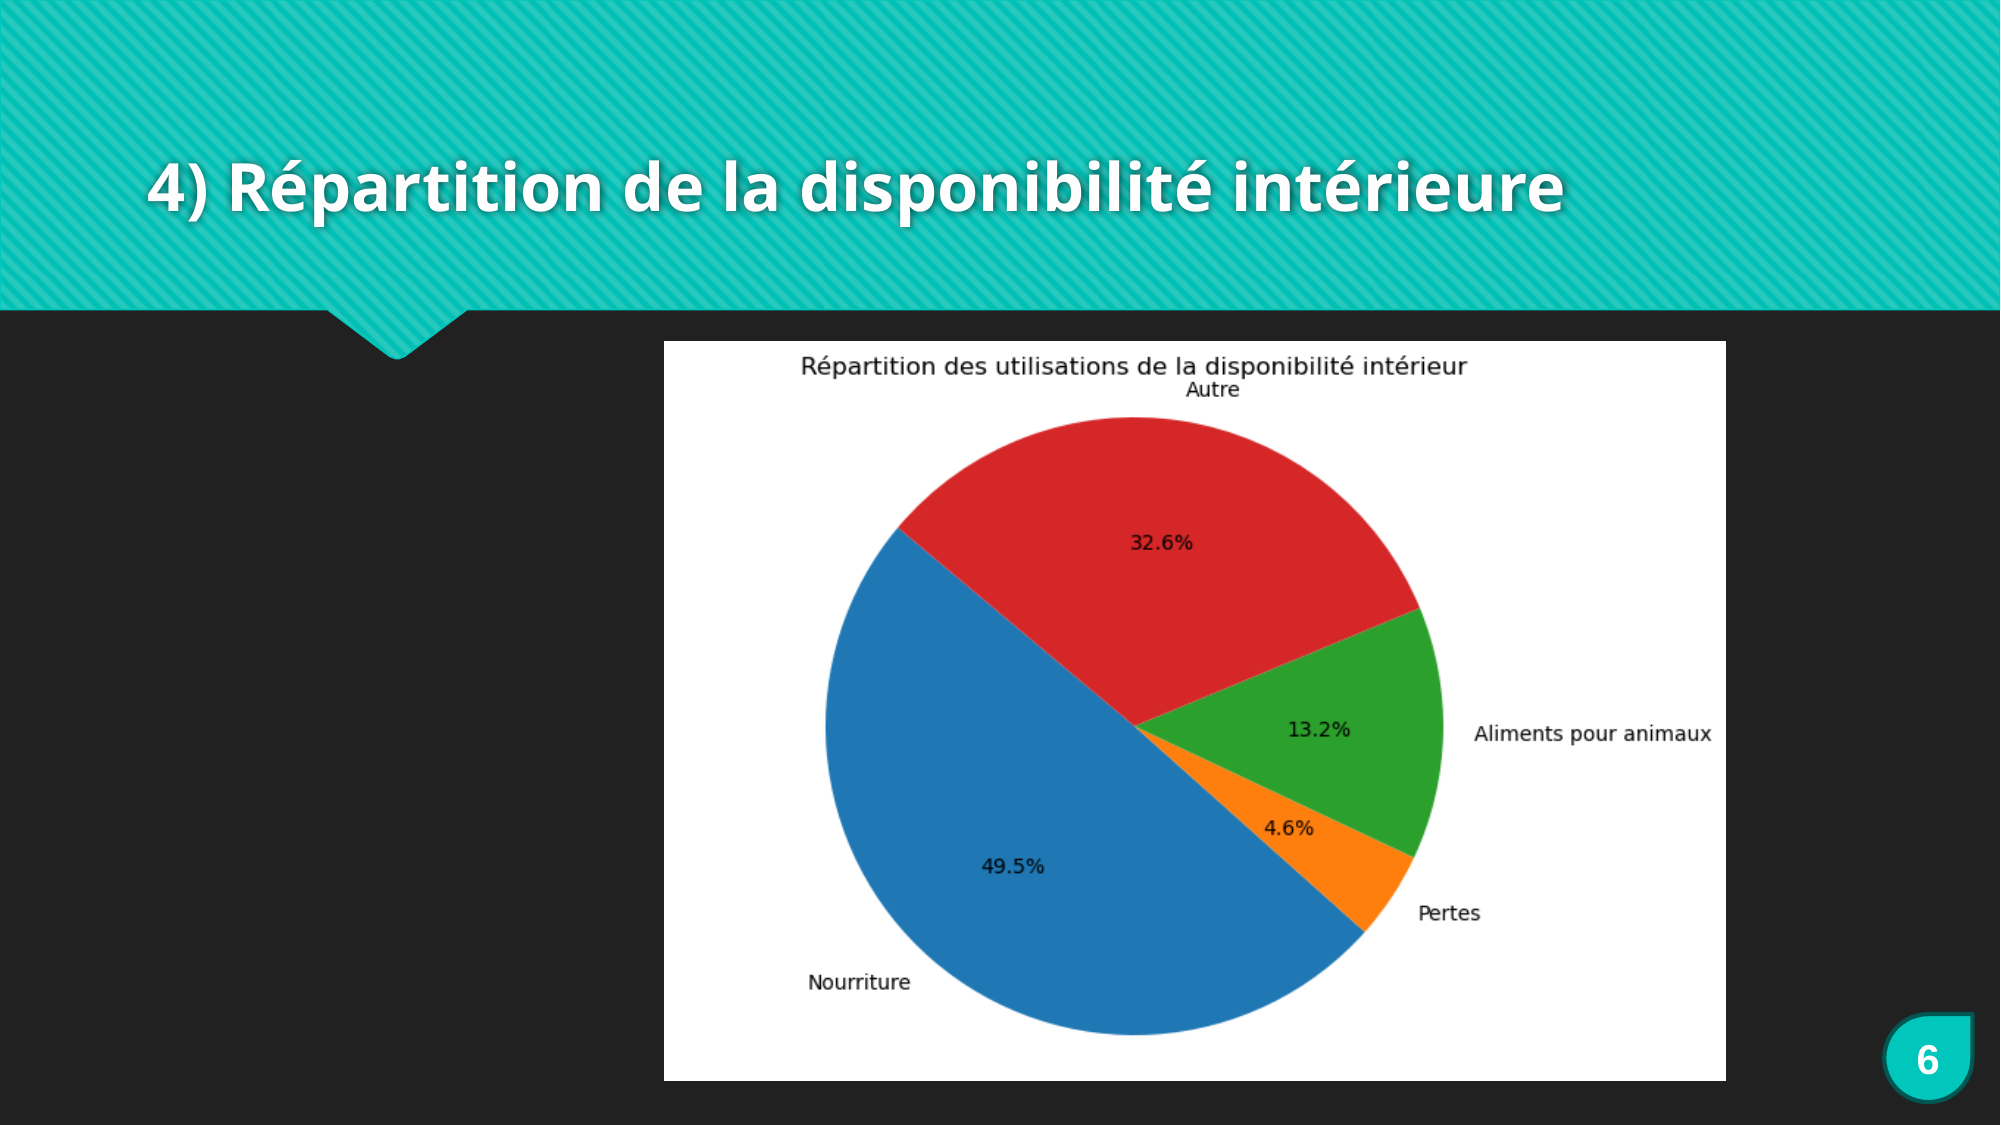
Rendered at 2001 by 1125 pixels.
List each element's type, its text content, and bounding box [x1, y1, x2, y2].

picture [664, 341, 1726, 1081]
title 4) Répartition de la disponibilité intérieure [132, 73, 1868, 233]
picture [1, 1, 1999, 357]
text_box 6 [1882, 1011, 1975, 1105]
